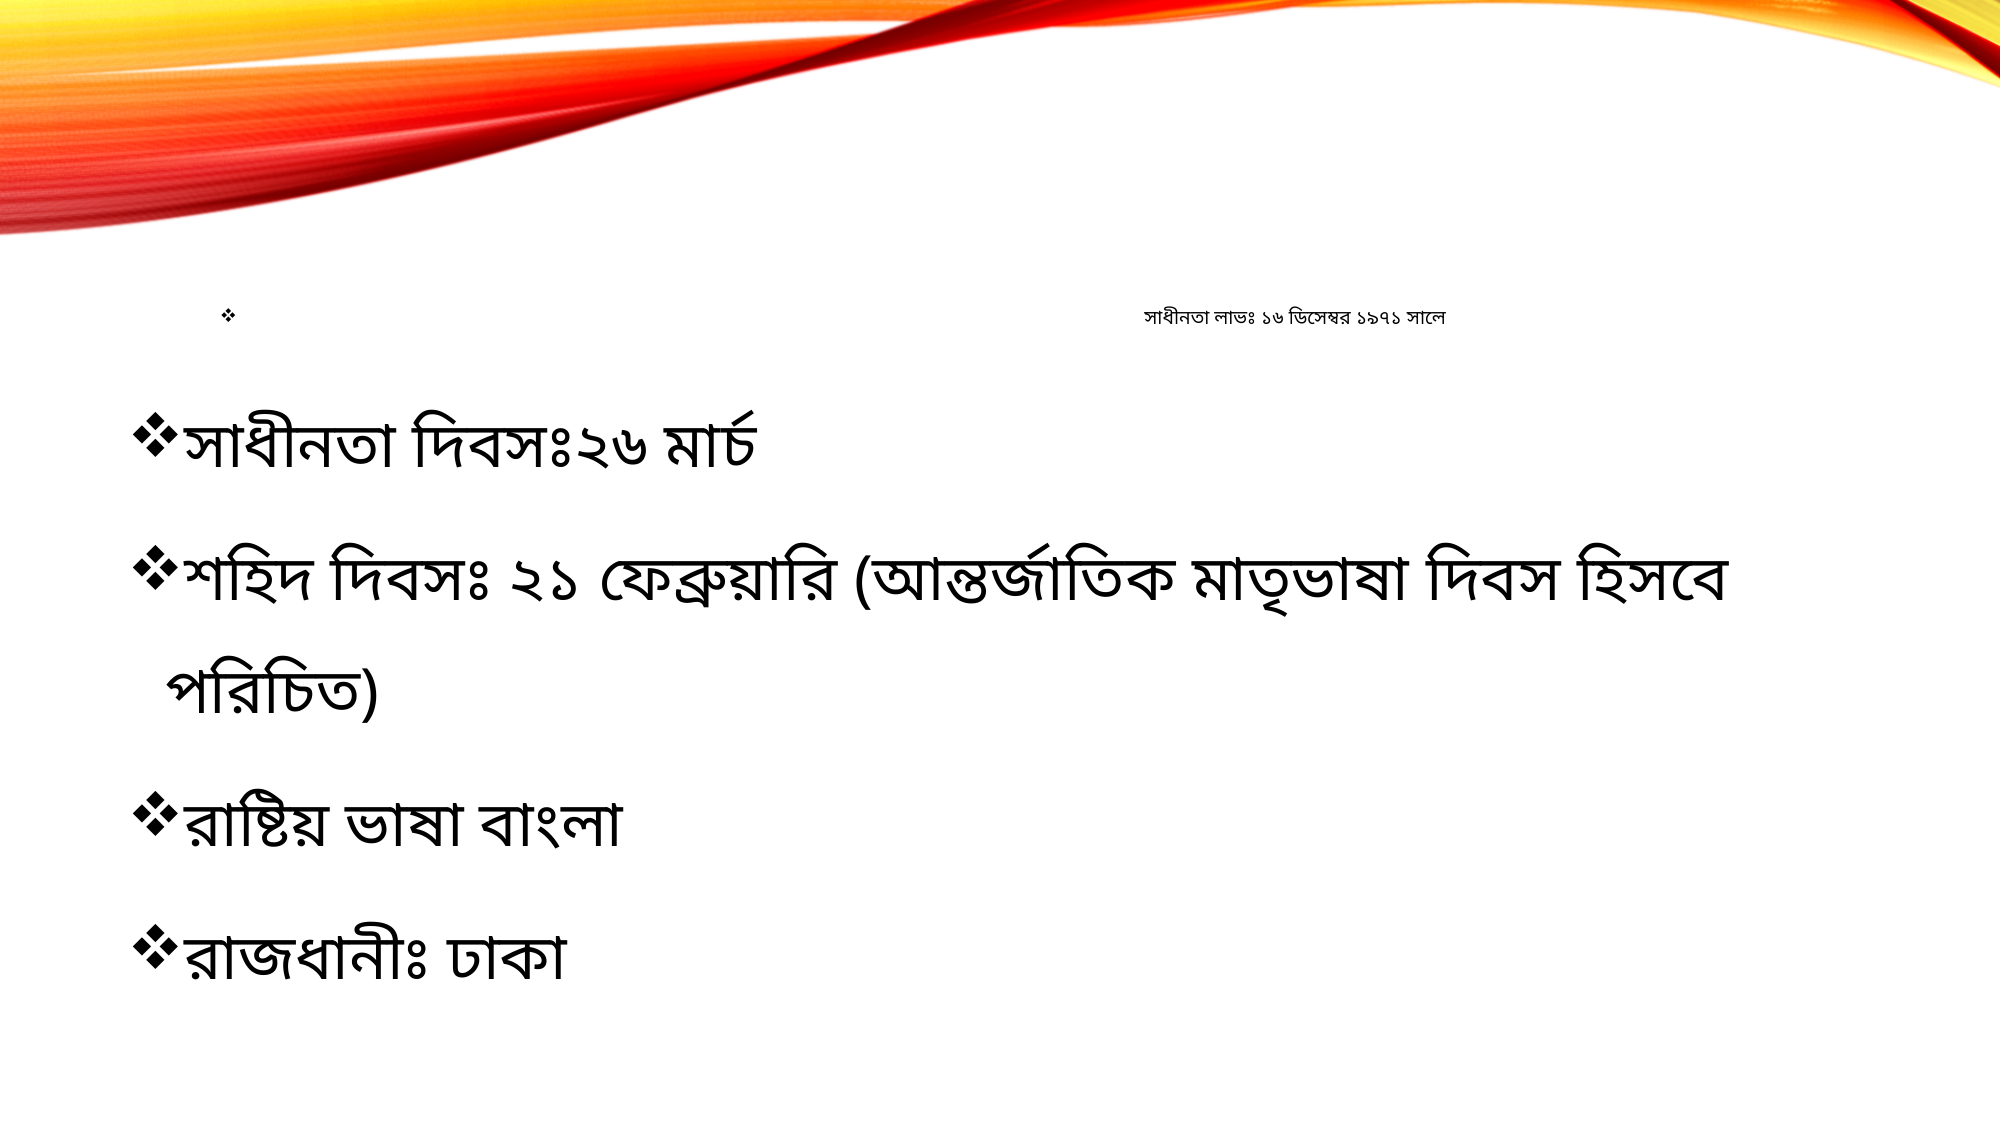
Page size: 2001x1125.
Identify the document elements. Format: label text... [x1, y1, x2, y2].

list সাধীনতা দিবসঃ২৬ মার্চ শহিদ দিবসঃ ২১ ফেব্রুয়ারি (আন্তর্জাতিক মাতৃভাষা দিবস হিসবে পরিচিত) রাষ্টিয় ভাষা বাংলা রাজধানীঃ ঢাকা [112, 360, 1888, 1021]
title সাধীনতা লাভঃ ১৬ ডিসেম্বর ১৯৭১ সালে [0, 300, 1461, 360]
picture [0, 0, 2000, 237]
